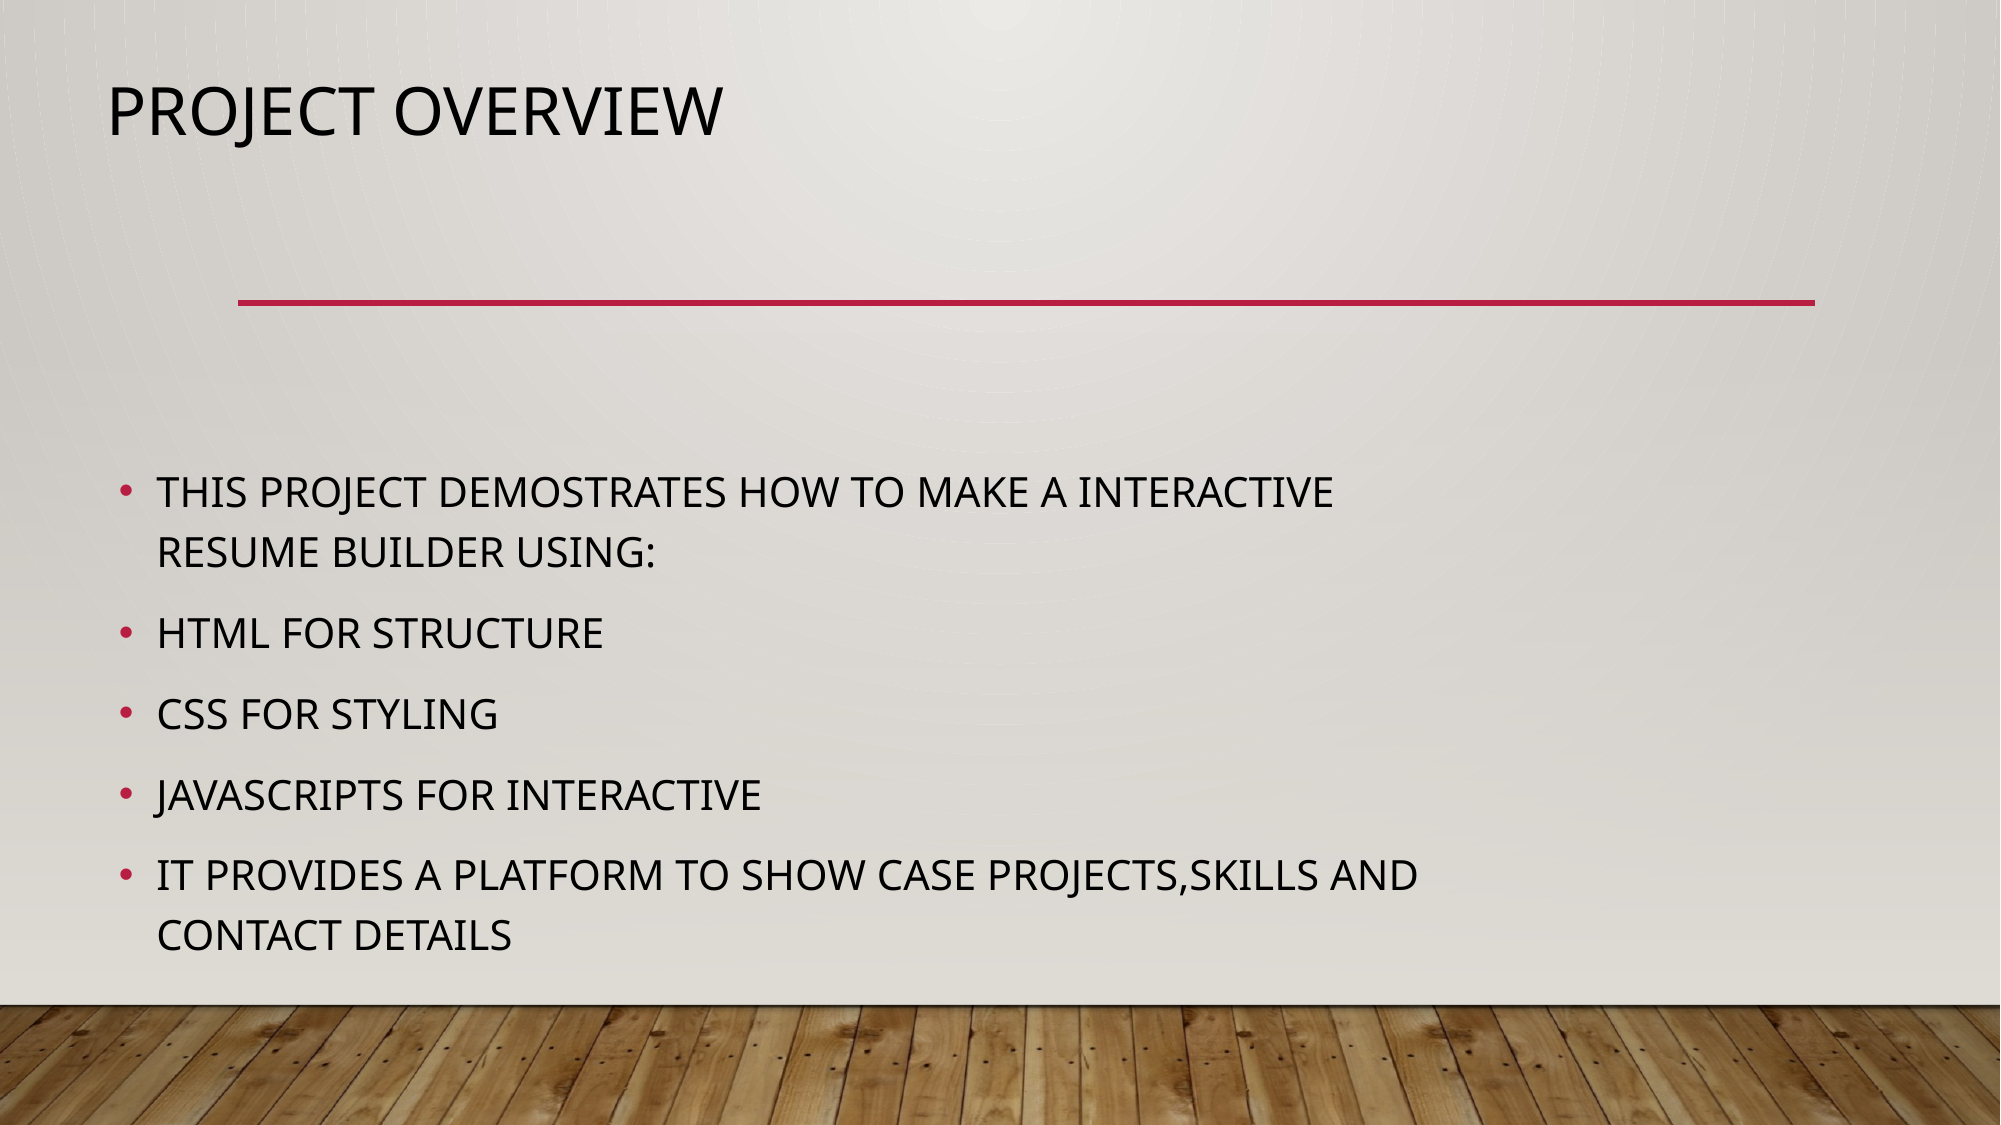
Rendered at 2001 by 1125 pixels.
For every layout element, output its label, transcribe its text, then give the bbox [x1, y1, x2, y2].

title PROJECT OVERVIEW [91, 70, 1492, 318]
picture [0, 1005, 2000, 1125]
list THIS PROJECT DEMOSTRATES HOW TO MAKE A INTERACTIVE RESUME BUILDER USING: HTML FOR STRUCTURE CSS FOR STYLING JAVASCRIPTS FOR INTERACTIVE IT PROVIDES A PLATFORM TO SHOW CASE PROJECTS,SKILLS AND CONTACT DETAILS [103, 448, 1504, 1042]
